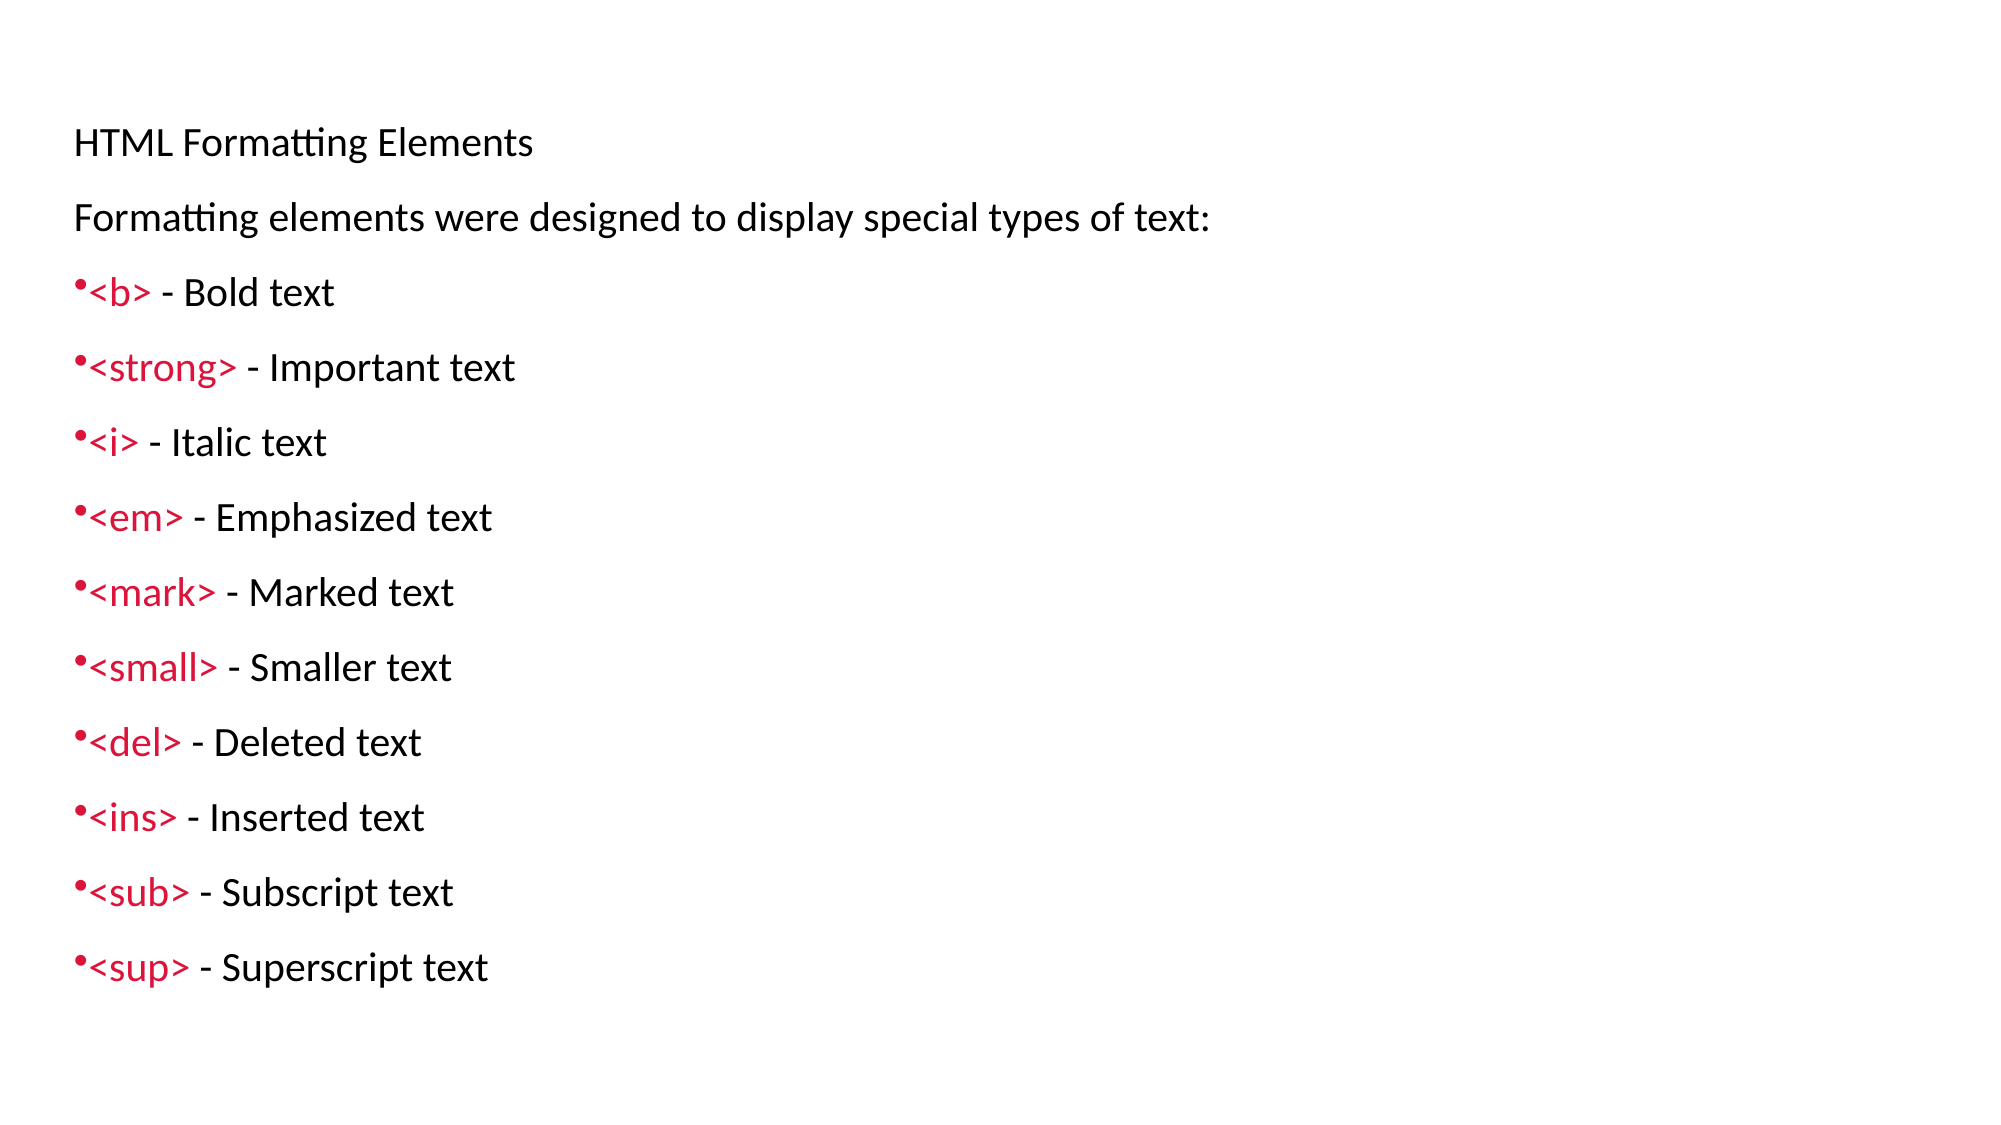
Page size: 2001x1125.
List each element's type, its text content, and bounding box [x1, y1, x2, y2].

text_box HTML Formatting Elements Formatting elements were designed to display special types of text: <b> - Bold text <strong> - Important text <i> - Italic text <em> - Emphasized text <mark> - Marked text <small> - Smaller text <del> - Deleted text <ins> - Inserted text <sub> - Subscript text <sup> - Superscript text [73, 77, 1213, 1048]
